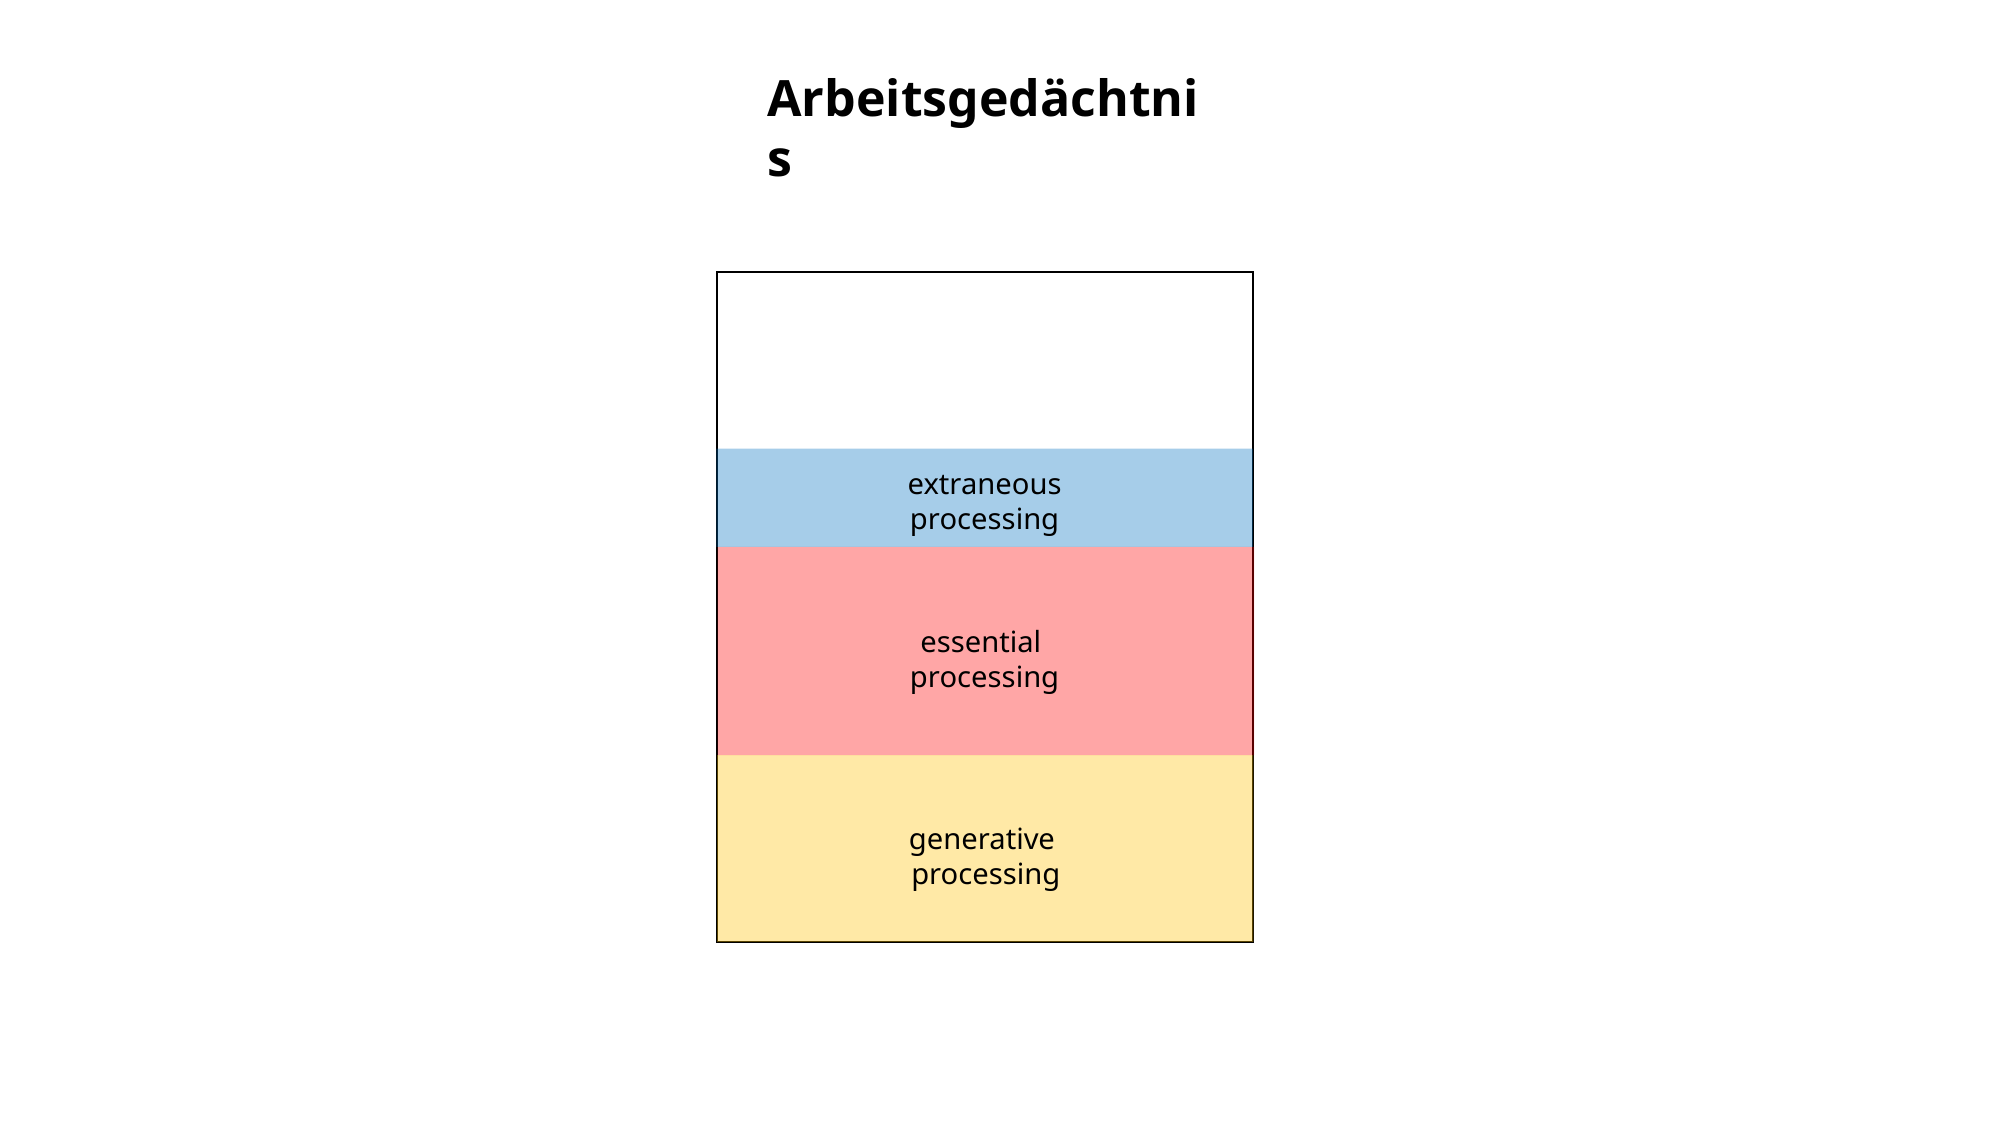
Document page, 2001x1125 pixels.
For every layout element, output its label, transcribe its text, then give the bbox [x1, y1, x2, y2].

text_box [717, 546, 1255, 756]
text_box generative processing [824, 813, 1148, 898]
text_box essential processing [822, 615, 1147, 701]
text_box Arbeitsgedächtnis [752, 59, 1220, 194]
text_box [716, 754, 1254, 943]
text_box extraneous processing [822, 457, 1147, 543]
text_box [716, 271, 1254, 448]
text_box [715, 448, 1254, 548]
